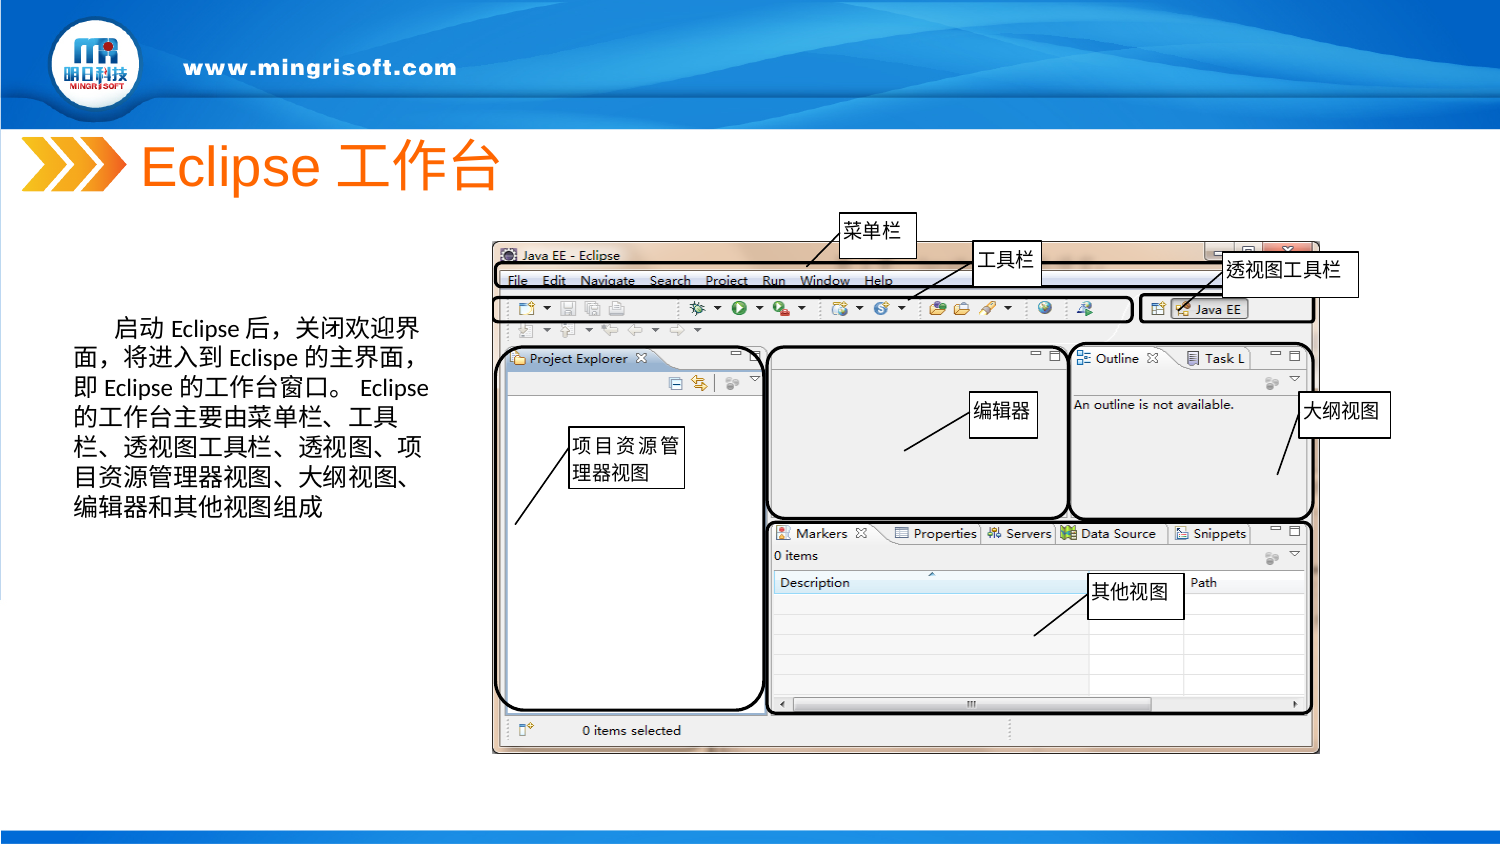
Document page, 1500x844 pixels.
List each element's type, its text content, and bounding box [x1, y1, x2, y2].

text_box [491, 198, 1441, 769]
text_box 启动Eclipse后，关闭欢迎界面，将进入到Eclispe的主界面，即Eclipse的工作台窗口。Eclipse的工作台主要由菜单栏、工具栏、透视图工具栏、透视图、项目资源管理器视图、大纲视图、编辑器和其他视图组成 [58, 304, 446, 529]
text_box Eclipse工作台 [128, 105, 1029, 222]
picture [0, 1, 1500, 844]
